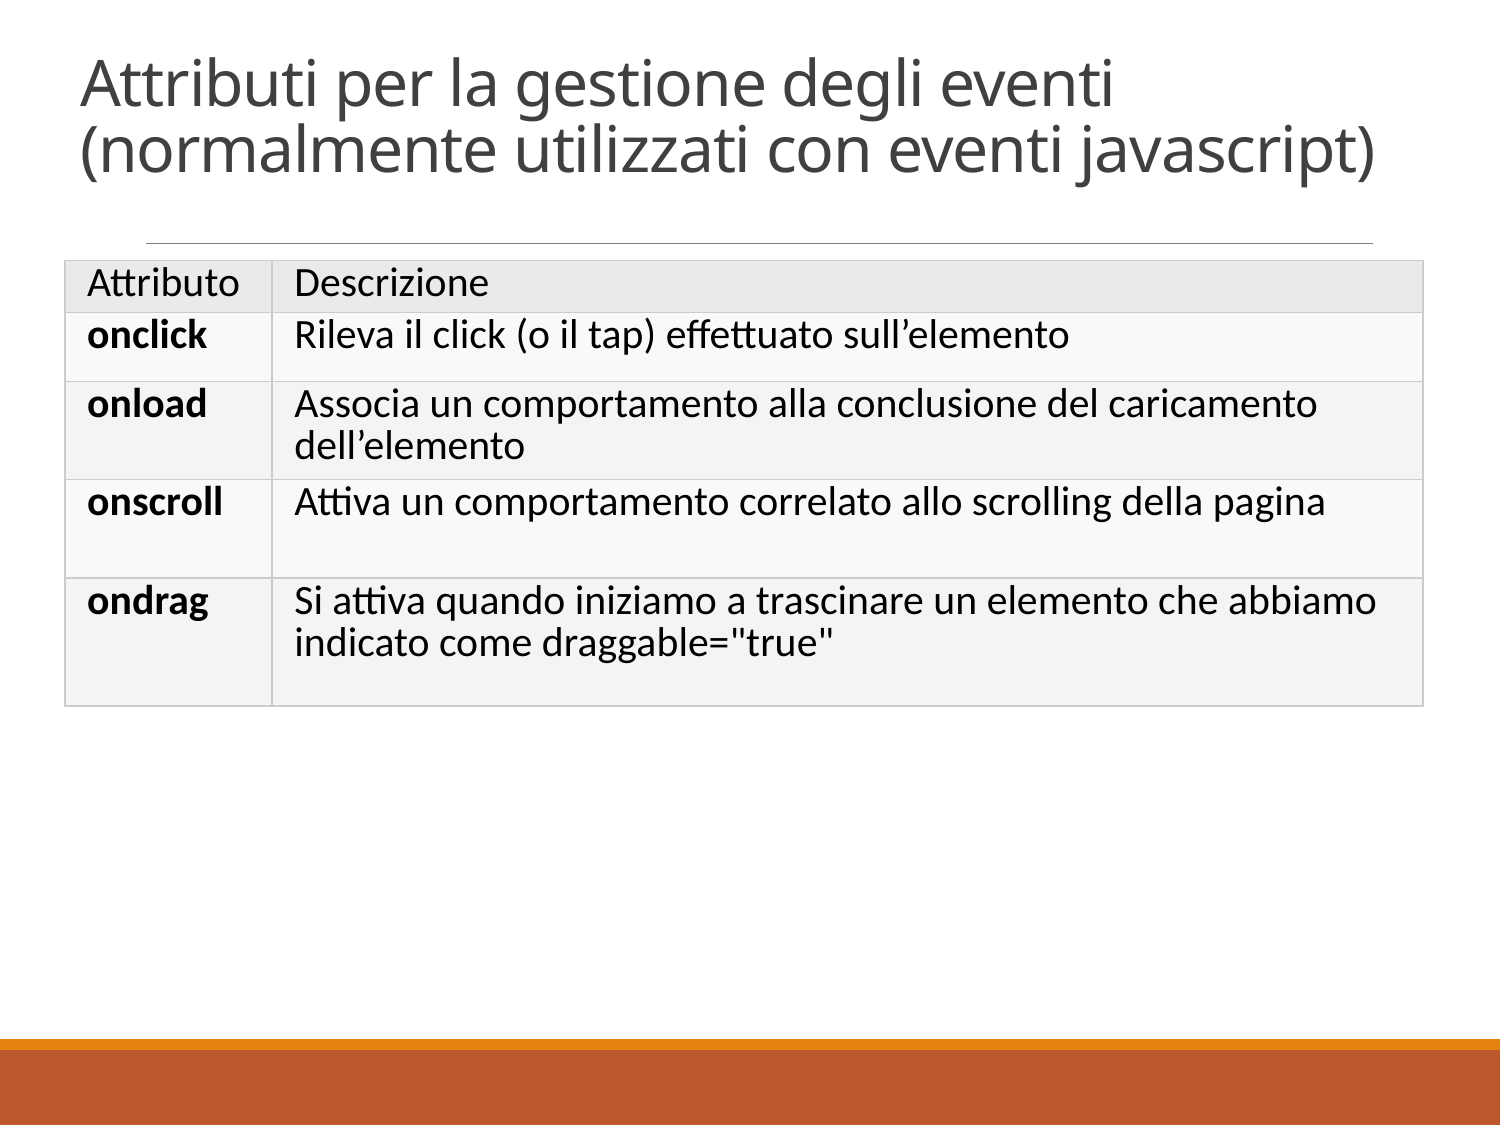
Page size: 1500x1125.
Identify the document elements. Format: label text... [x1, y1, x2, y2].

table_cell onclick [66, 313, 271, 381]
table_cell ondrag [66, 579, 271, 705]
table_cell onscroll [66, 480, 271, 577]
table_cell Attiva un comportamento correlato allo scrolling della pagina [273, 480, 1422, 577]
table_cell Rileva il click (o il tap) effettuato sull’elemento [273, 313, 1422, 381]
title Attributi per la gestione degli eventi (normalmente utilizzati con eventi javascript) [64, 47, 1424, 244]
table_cell Si attiva quando iniziamo a trascinare un elemento che abbiamo indicato come draggable="true" [273, 579, 1422, 705]
table_cell onload [66, 382, 271, 479]
table_header Descrizione [273, 261, 1422, 312]
table_cell Associa un comportamento alla conclusione del caricamento dell’elemento [273, 382, 1422, 479]
table_header Attributo [66, 261, 271, 312]
